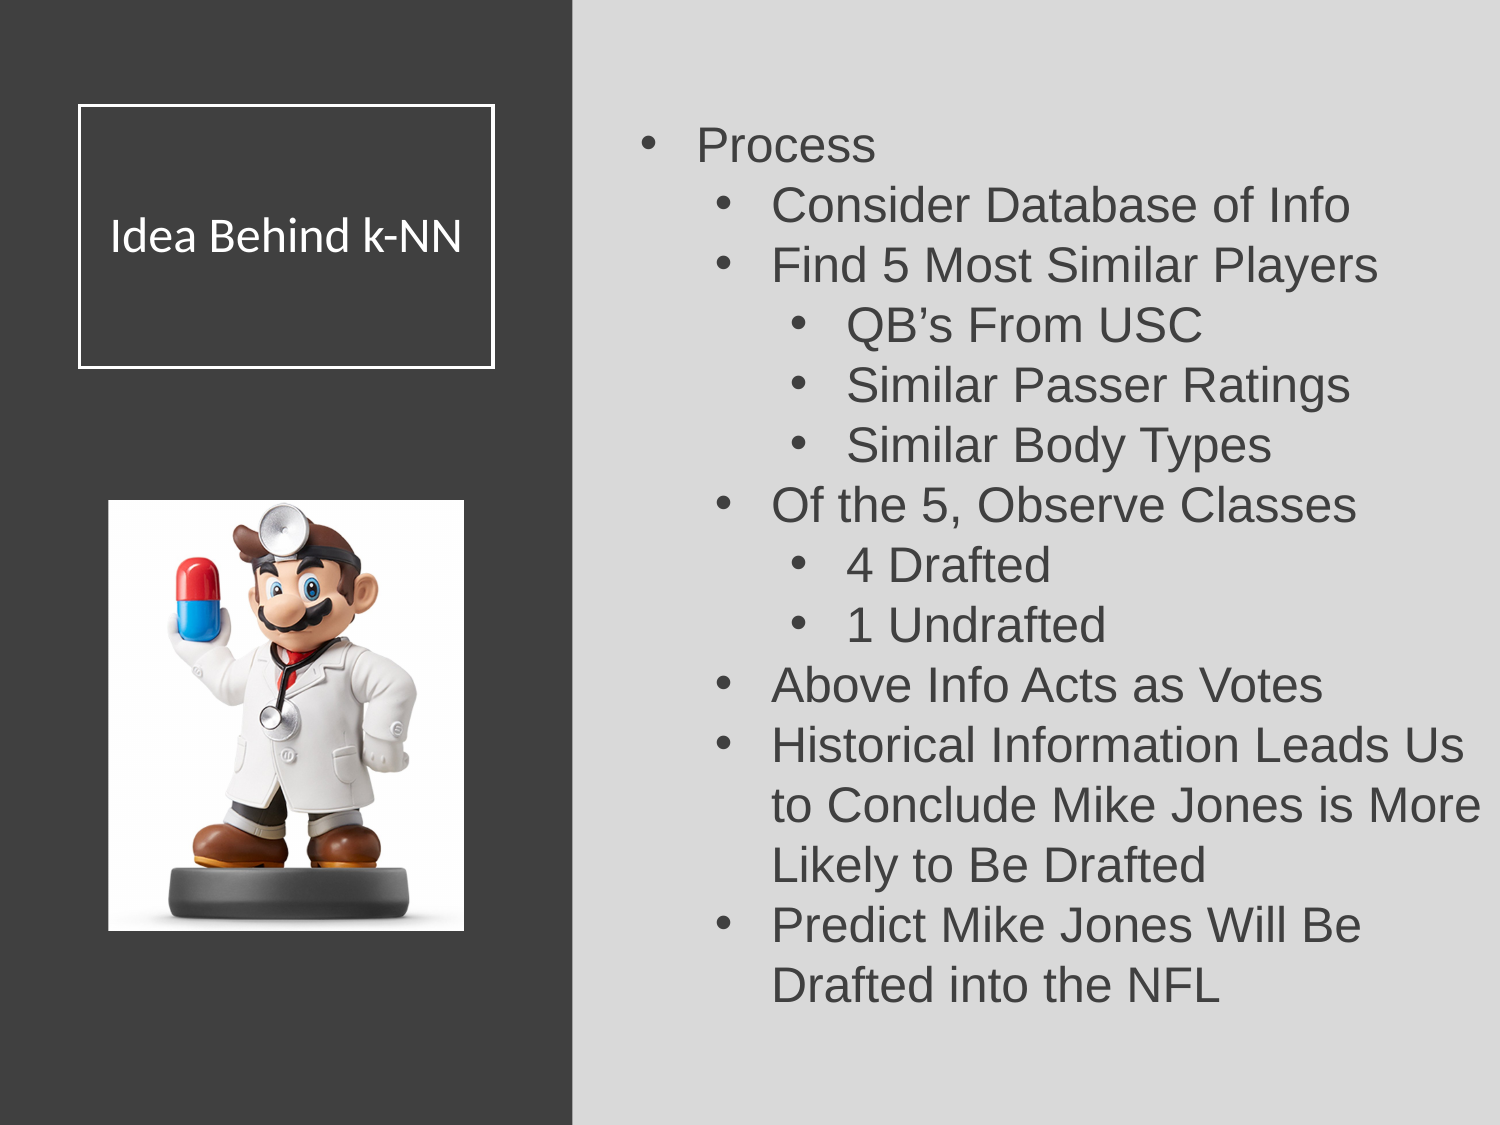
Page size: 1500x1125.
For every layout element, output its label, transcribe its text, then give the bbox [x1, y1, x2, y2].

text_box [0, 0, 573, 1125]
title Idea Behind k-NN [78, 105, 494, 368]
text_box Process Consider Database of Info Find 5 Most Similar Players QB’s From USC Similar Passer Ratings Similar Body Types Of the 5, Observe Classes 4 Drafted 1 Undrafted Above Info Acts as Votes Historical Information Leads Us to Conclude Mike Jones is More Likely to Be Drafted Predict Mike Jones Will Be Drafted into the NFL [624, 105, 1500, 1021]
picture [107, 499, 465, 931]
